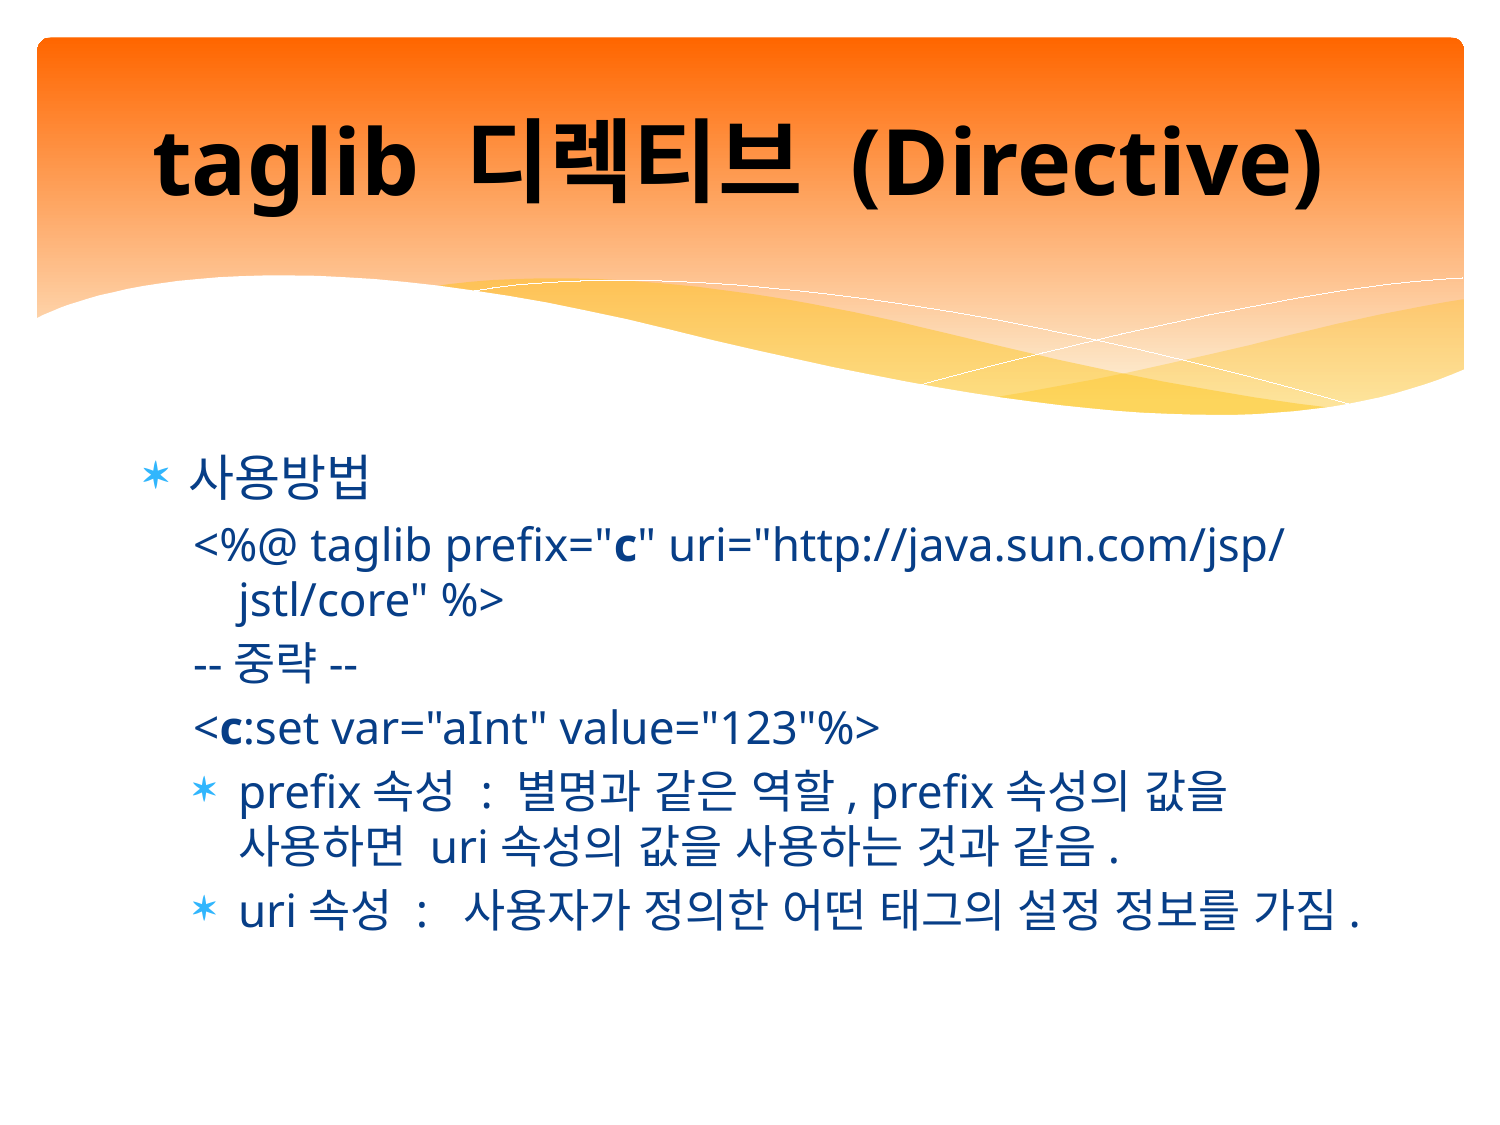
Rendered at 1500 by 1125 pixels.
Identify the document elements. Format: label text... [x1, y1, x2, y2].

title taglib 디렉티브 (Directive) [75, 55, 1425, 261]
list 사용방법 <%@ taglib prefix="c" uri="http://java.sun.com/jsp/jstl/core" %> --중략-- <c:set var="aInt" value="123"%> prefix속성 : 별명과 같은 역할, prefix속성의 값을 사용하면 uri속성의 값을 사용하는 것과 같음. uri속성 : 사용자가 정의한 어떤 태그의 설정 정보를 가짐. [128, 438, 1369, 1005]
